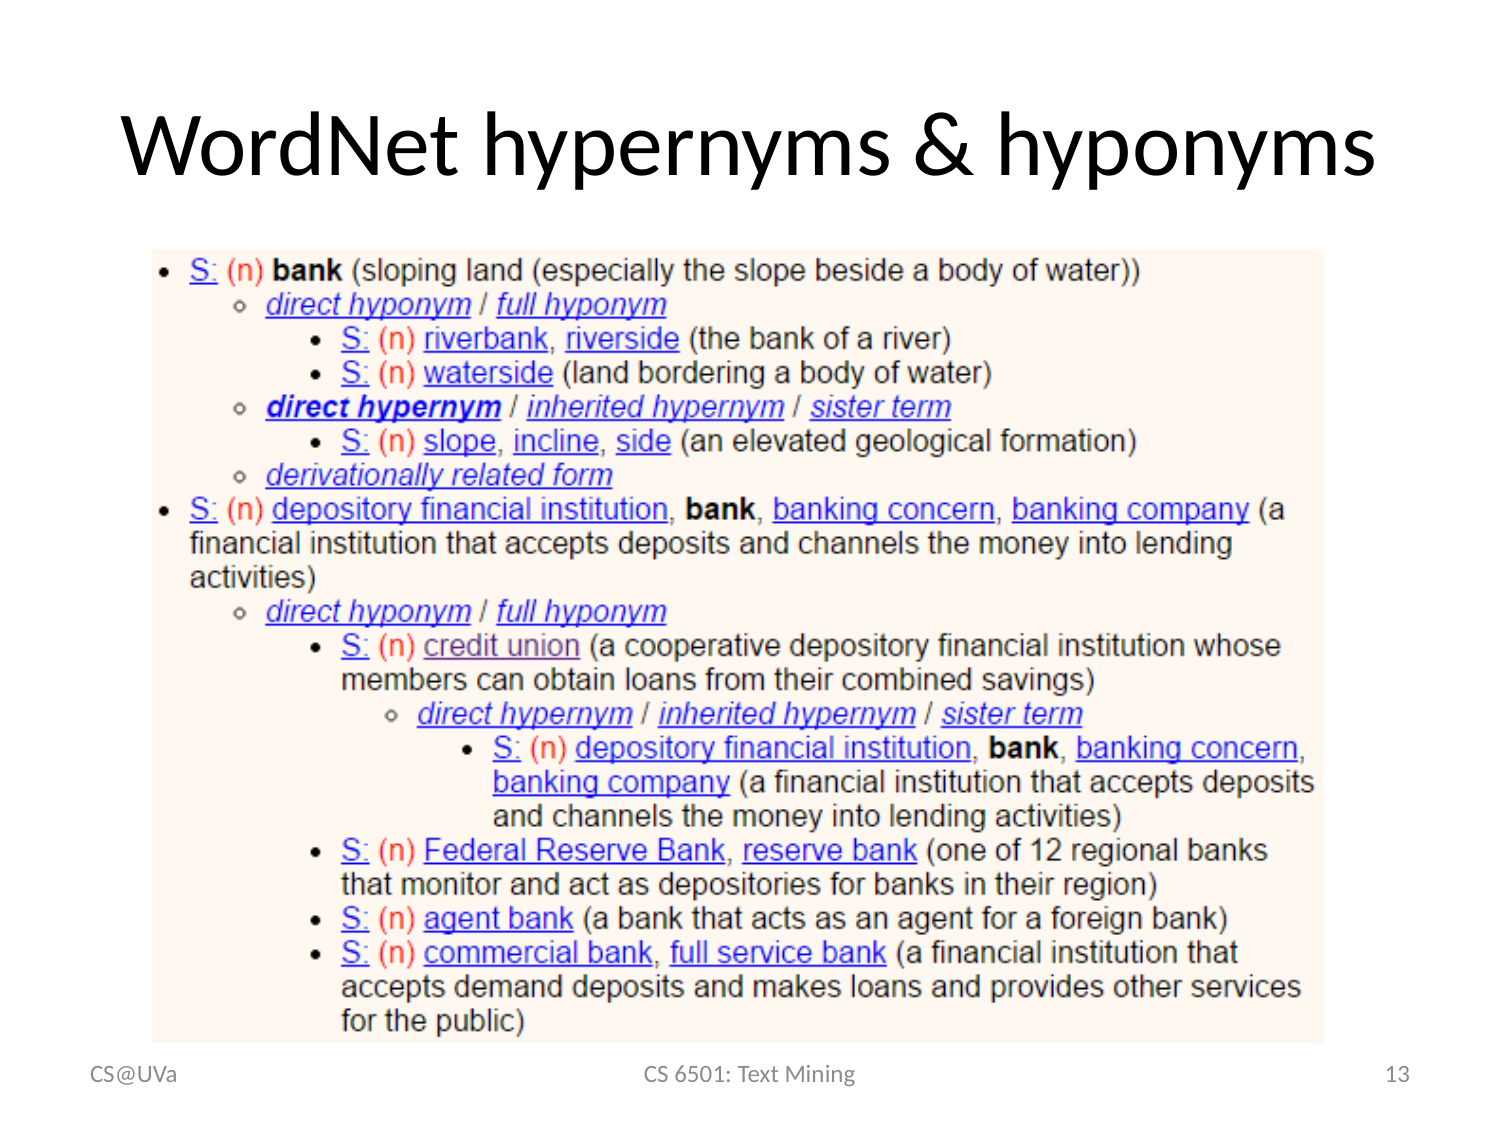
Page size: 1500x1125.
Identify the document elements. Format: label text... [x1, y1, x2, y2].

picture [152, 248, 1323, 1043]
title WordNet hypernyms & hyponyms [75, 45, 1425, 233]
footer CS 6501: Text Mining [512, 1051, 988, 1103]
slide_number CS@UVa [75, 1042, 425, 1103]
slide_number 13 [1074, 1042, 1425, 1103]
